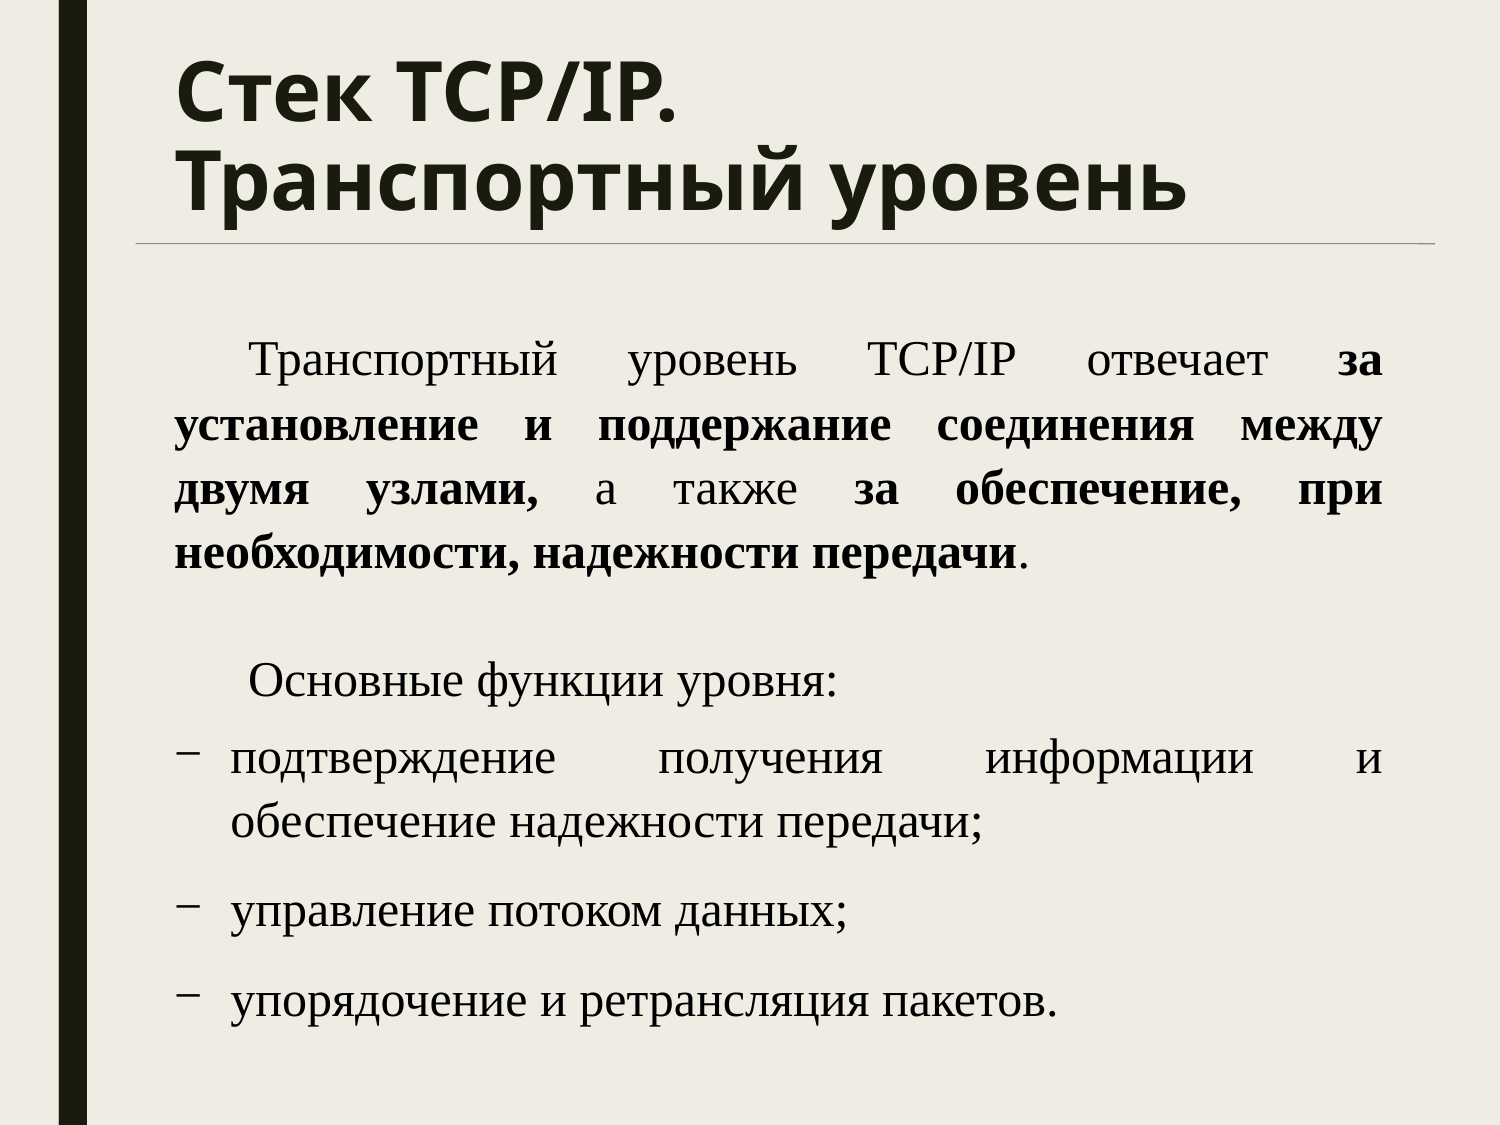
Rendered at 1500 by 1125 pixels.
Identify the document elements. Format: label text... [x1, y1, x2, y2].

title Стек TCP/IP. Транспортный уровень [159, 42, 1447, 287]
text_box Транспортный уровень TCP/IP отвечает за установление и поддержание соединения между двумя узлами, а также за обеспечение, при необходимости, надежности передачи. Основные функции уровня: подтверждение получения информации и обеспечение надежности передачи; управление потоком данных; упорядочение и ретрансляция пакетов. [159, 314, 1398, 1034]
